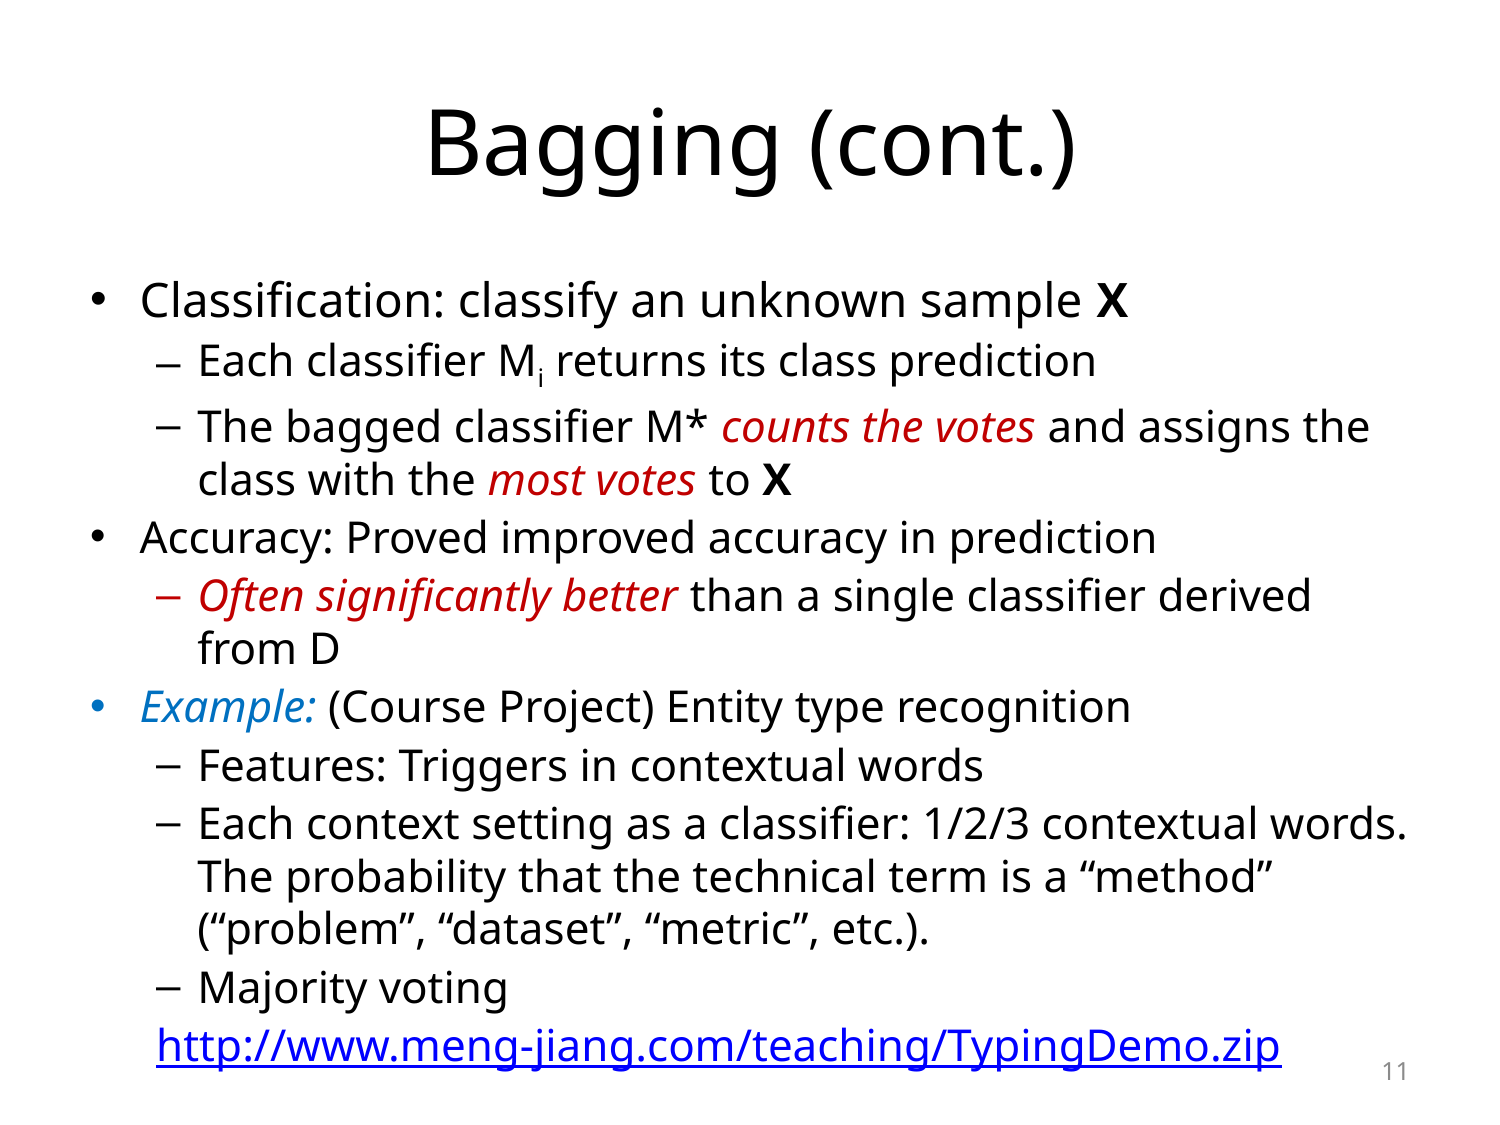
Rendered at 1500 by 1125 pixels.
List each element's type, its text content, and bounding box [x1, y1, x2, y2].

slide_number 11 [1074, 1042, 1425, 1103]
list Classification: classify an unknown sample X Each classifier Mi returns its class prediction The bagged classifier M* counts the votes and assigns the class with the most votes to X Accuracy: Proved improved accuracy in prediction Often significantly better than a single classifier derived from D Example: (Course Project) Entity type recognition Features: Triggers in contextual words Each context setting as a classifier: 1/2/3 contextual words. The probability that the technical term is a “method” (“problem”, “dataset”, “metric”, etc.). Majority voting http://www.meng-jiang.com/teaching/TypingDemo.zip [75, 262, 1425, 1103]
title Bagging (cont.) [75, 45, 1425, 233]
